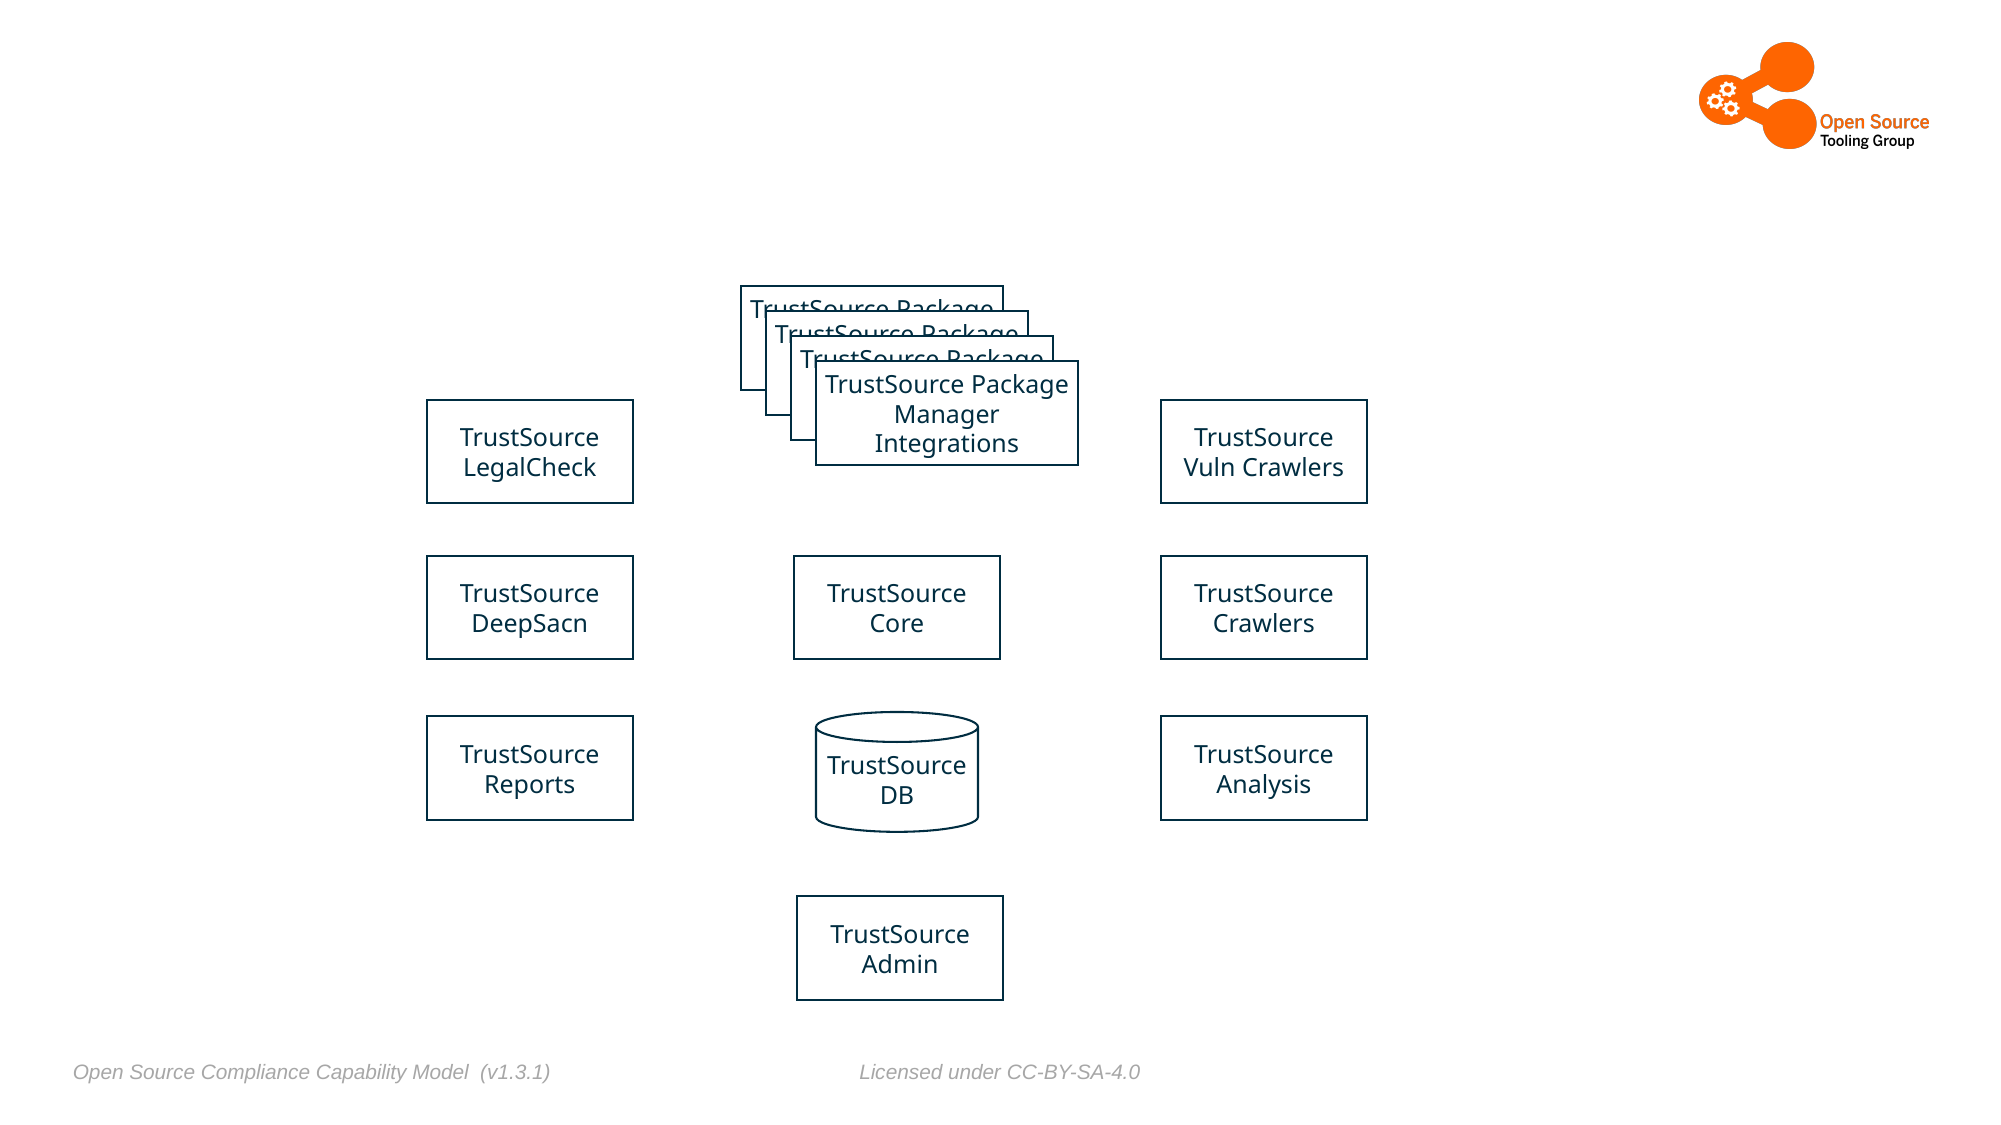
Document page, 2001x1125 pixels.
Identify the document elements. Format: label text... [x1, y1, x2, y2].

text_box TrustSource Analysis [1160, 716, 1367, 821]
text_box TrustSource DB [816, 711, 979, 832]
text_box TrustSource Package Manager Integrations [766, 311, 1028, 415]
text_box TrustSource Package Manager Integrations [790, 336, 1053, 440]
text_box TrustSource Core [793, 555, 1000, 660]
picture [1699, 42, 1929, 149]
text_box TrustSource Admin [797, 896, 1004, 1001]
text_box TrustSource Vuln Crawlers [1160, 399, 1367, 504]
text_box TrustSource Reports [426, 716, 633, 821]
text_box TrustSource LegalCheck [426, 399, 633, 504]
text_box TrustSource Package Manager Integrations [741, 286, 1003, 390]
text_box TrustSource Package Manager Integrations [816, 361, 1078, 465]
text_box TrustSource DeepSacn [426, 555, 633, 660]
text_box TrustSource Crawlers [1160, 555, 1367, 660]
